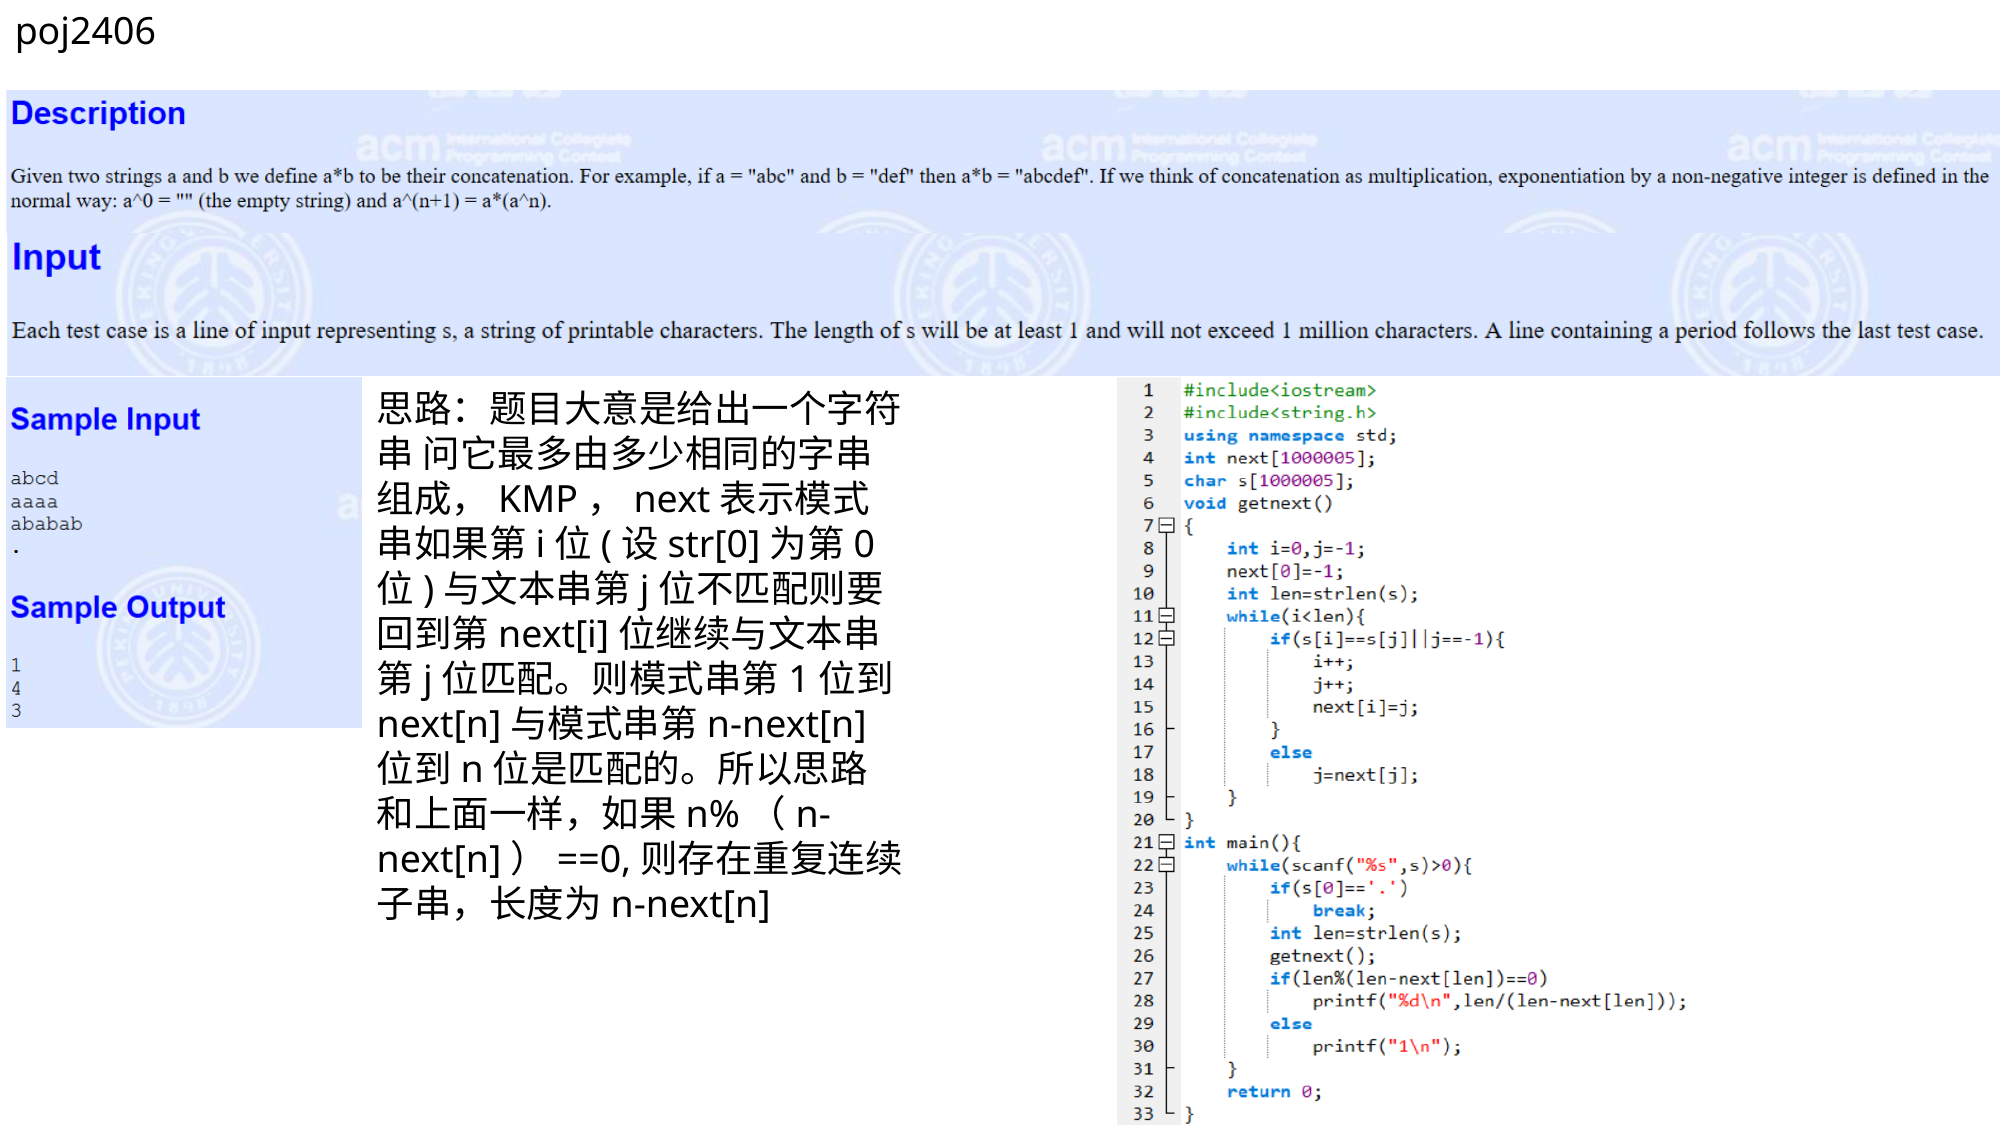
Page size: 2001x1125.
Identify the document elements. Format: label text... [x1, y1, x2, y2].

picture [0, 377, 362, 728]
picture [1117, 377, 1796, 1125]
text_box poj2406 [0, 0, 174, 60]
text_box 思路：题目大意是给出一个字符串 问它最多由多少相同的字串组成，KMP，next表示模式串如果第i位(设str[0]为第0位)与文本串第j位不匹配则要回到第next[i]位继续与文本串第j位匹配。则模式串第1位到next[n]与模式串第n-next[n]位到n位是匹配的。所以思路和上面一样，如果n%（n-next[n]）==0,则存在重复连续子串，长度为n-next[n] [361, 377, 919, 933]
picture [0, 90, 2000, 376]
